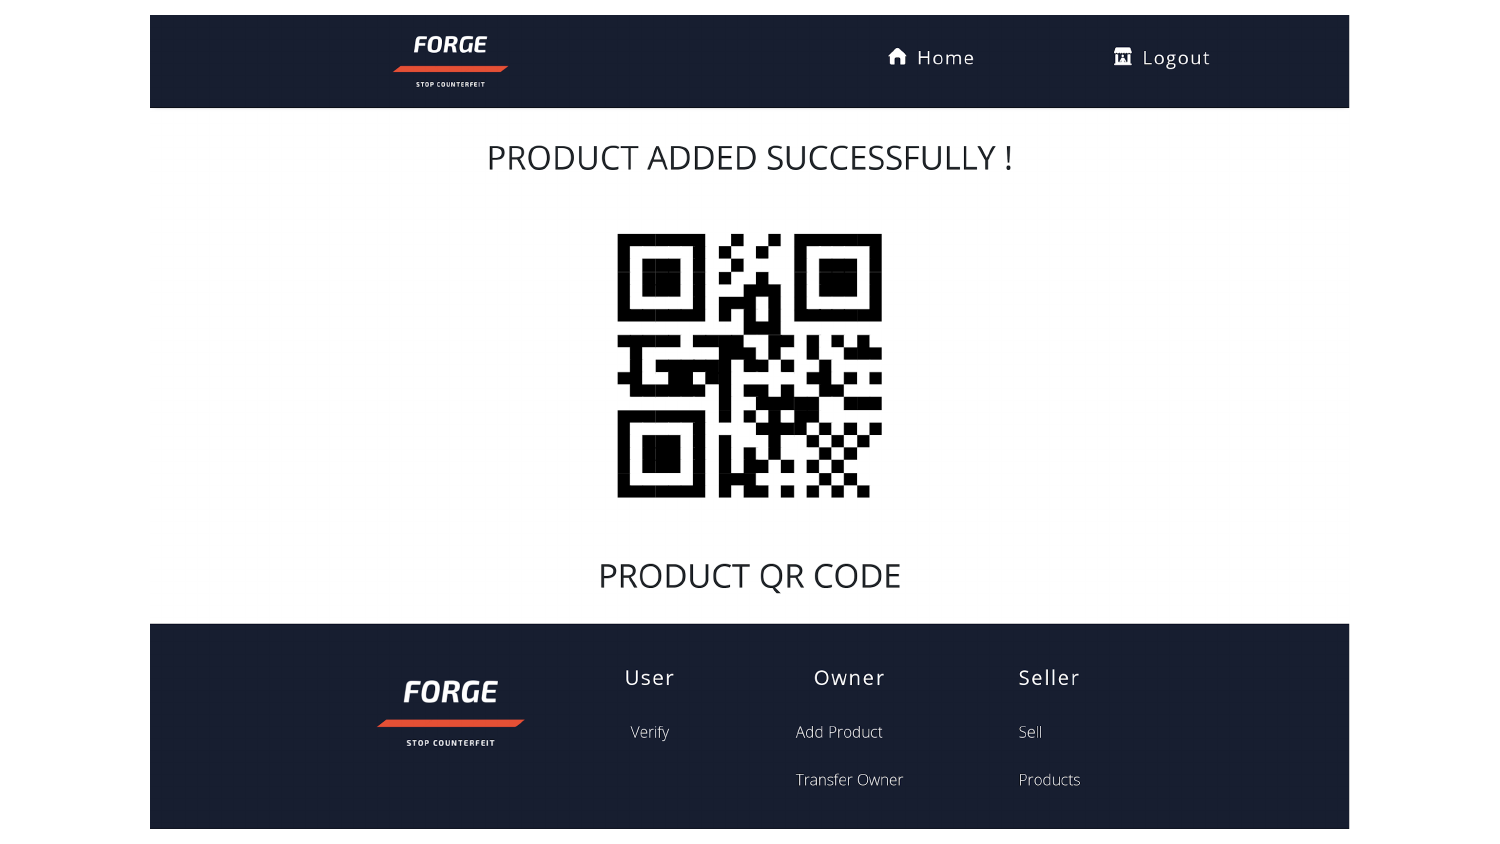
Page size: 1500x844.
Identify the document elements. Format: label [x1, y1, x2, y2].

picture [149, 14, 1350, 829]
